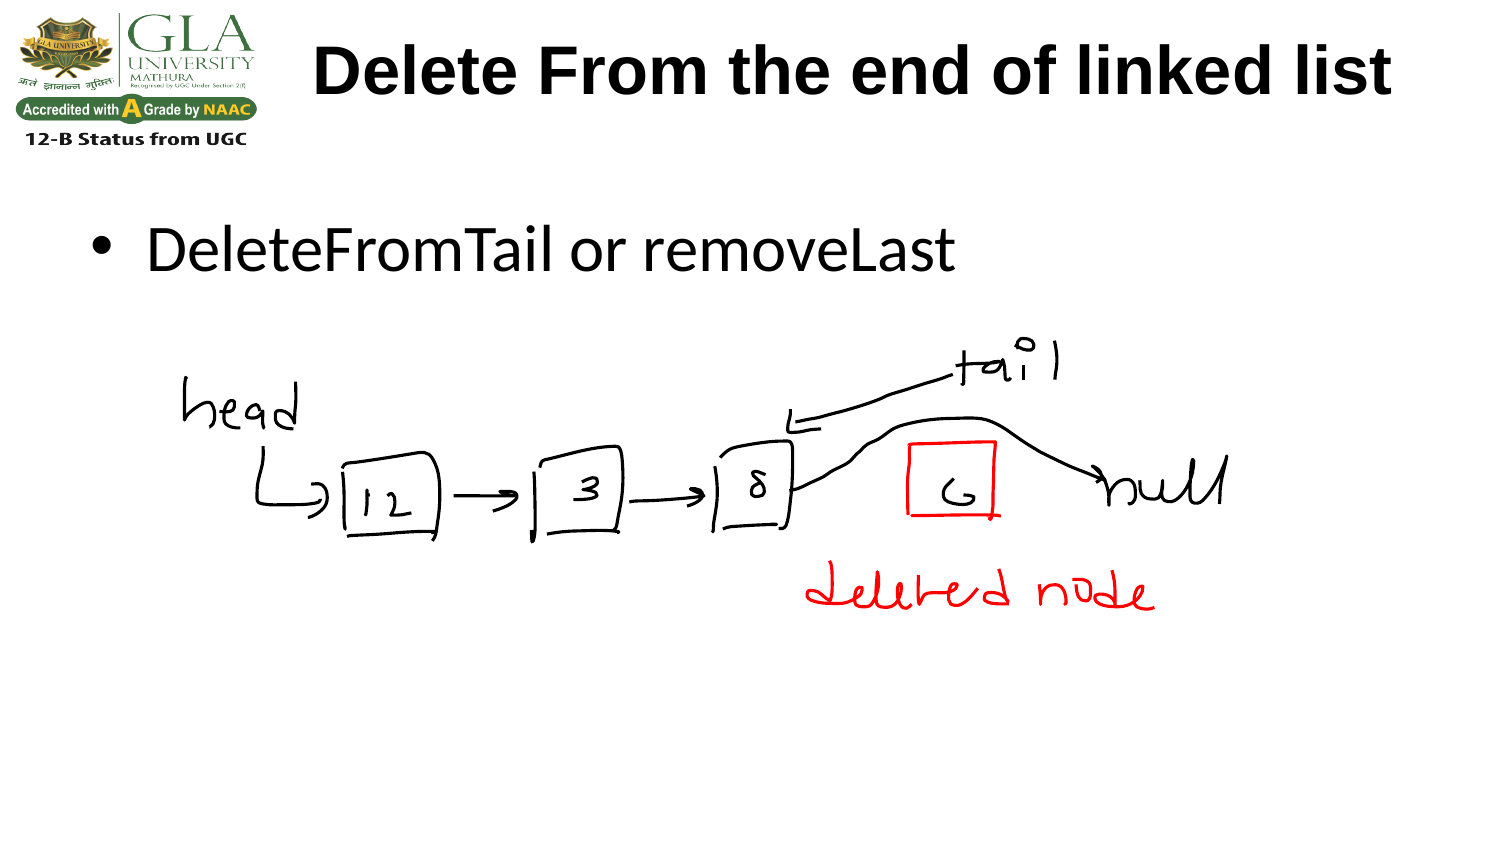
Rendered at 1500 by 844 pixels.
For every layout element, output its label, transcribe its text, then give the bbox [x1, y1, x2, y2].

text_box [1014, 338, 1034, 350]
text_box [984, 568, 1009, 604]
text_box [955, 350, 1011, 385]
text_box [807, 560, 912, 609]
text_box Delete From the end of linked list [187, 0, 1500, 137]
text_box [918, 575, 978, 606]
text_box [184, 377, 215, 427]
text_box [629, 488, 704, 507]
text_box [911, 486, 1001, 520]
text_box [539, 446, 623, 535]
text_box [1039, 584, 1067, 605]
text_box [342, 452, 440, 541]
text_box [246, 404, 265, 429]
text_box [219, 400, 241, 428]
text_box [1072, 579, 1091, 601]
text_box [573, 477, 598, 500]
text_box [789, 417, 1105, 491]
picture [9, 8, 263, 150]
text_box [531, 471, 536, 542]
text_box [1094, 570, 1155, 610]
text_box [257, 446, 328, 518]
text_box [751, 471, 766, 497]
text_box [787, 374, 953, 433]
text_box [387, 493, 412, 516]
text_box [365, 489, 370, 515]
text_box [943, 487, 972, 505]
text_box [1139, 455, 1227, 504]
text_box [275, 381, 296, 429]
text_box DeleteFromTail or removeLast [74, 196, 1425, 297]
text_box [1105, 479, 1136, 506]
text_box [712, 466, 718, 532]
text_box [453, 491, 517, 512]
text_box [720, 440, 793, 530]
